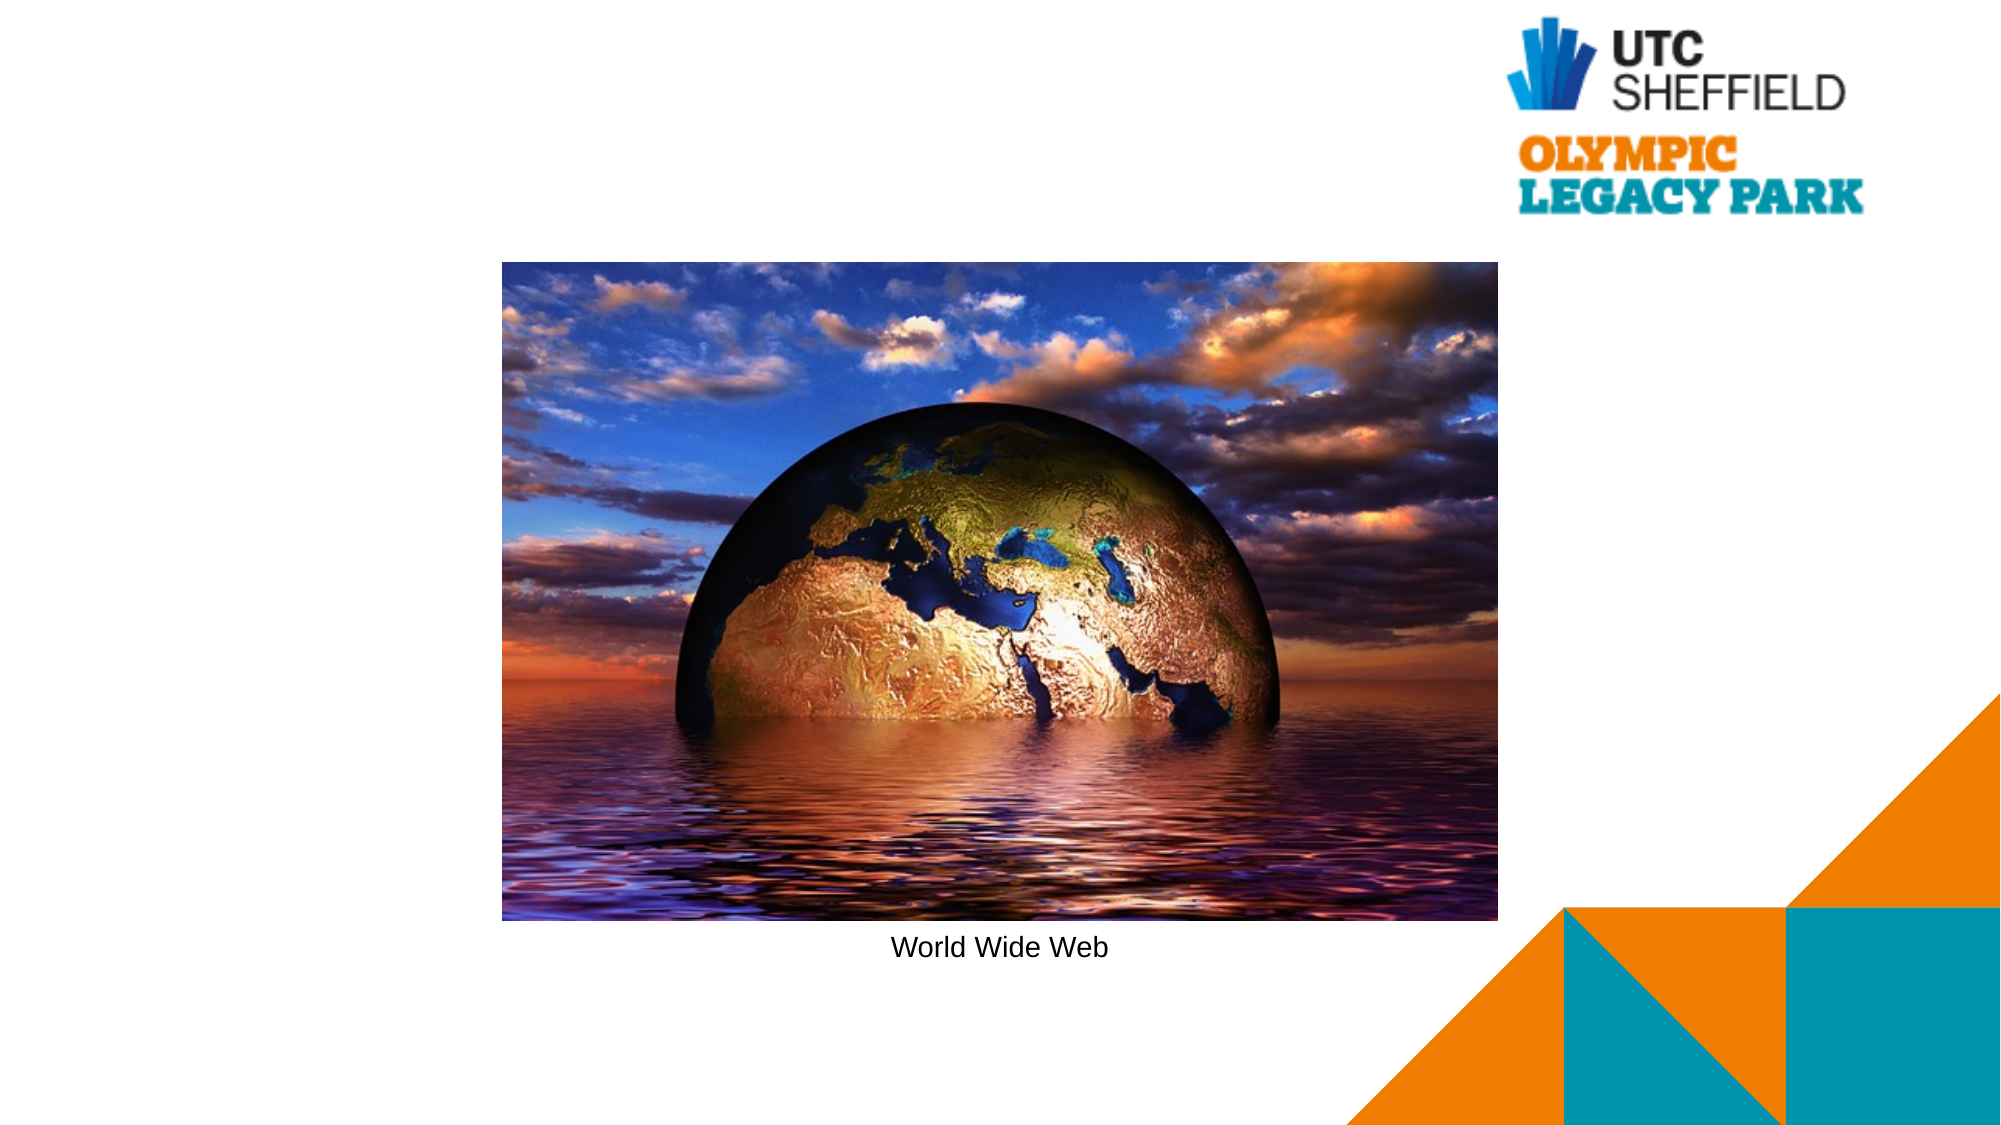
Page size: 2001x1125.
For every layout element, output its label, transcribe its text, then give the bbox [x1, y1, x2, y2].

picture [501, 262, 1499, 921]
picture [1479, 0, 2000, 244]
text_box World Wide Web [324, 920, 1675, 1005]
